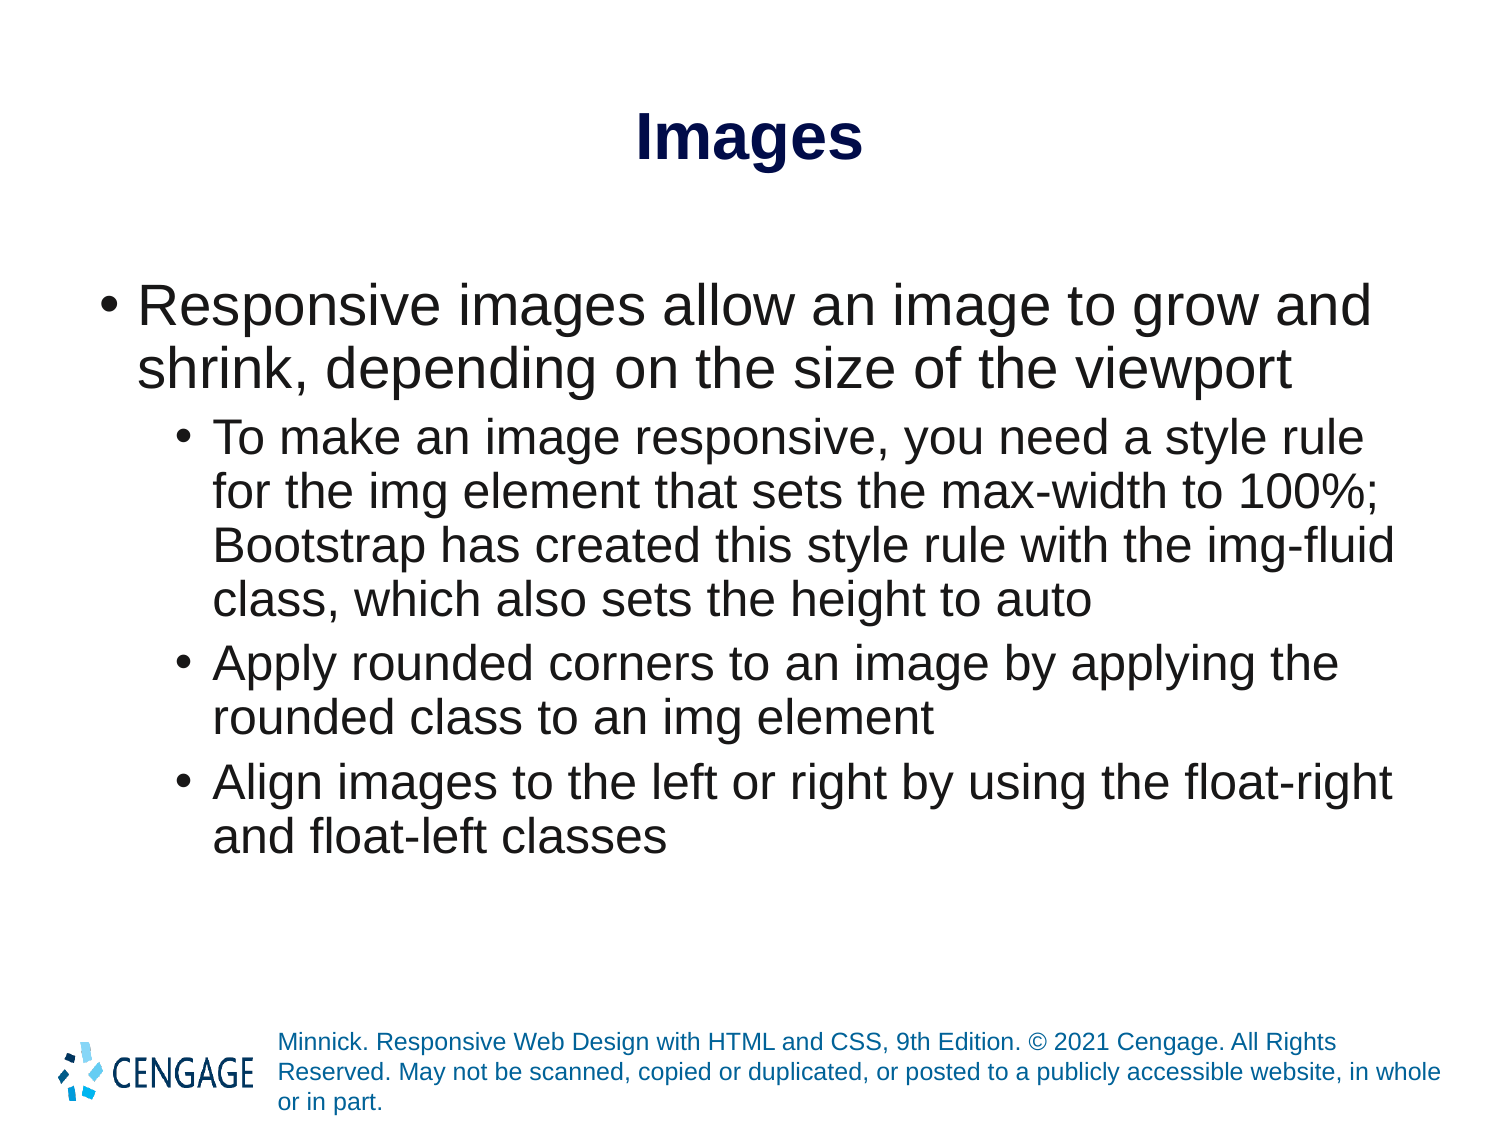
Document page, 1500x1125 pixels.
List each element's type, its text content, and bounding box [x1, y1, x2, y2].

picture [58, 1042, 253, 1101]
footer Minnick. Responsive Web Design with HTML and CSS, 9th Edition. © 2021 Cengage. All Rights Reserved. May not be scanned, copied or duplicated, or posted to a publicly accessible website, in whole or in part. [262, 1040, 1475, 1100]
list Responsive images allow an image to grow and shrink, depending on the size of the viewport To make an image responsive, you need a style rule for the img element that sets the max-width to 100%; Bootstrap has created this style rule with the img-fluid class, which also sets the height to auto Apply rounded corners to an image by applying the rounded class to an img element Align images to the left or right by using the float-right and float-left classes [99, 275, 1397, 1024]
title Images [103, 101, 1397, 175]
